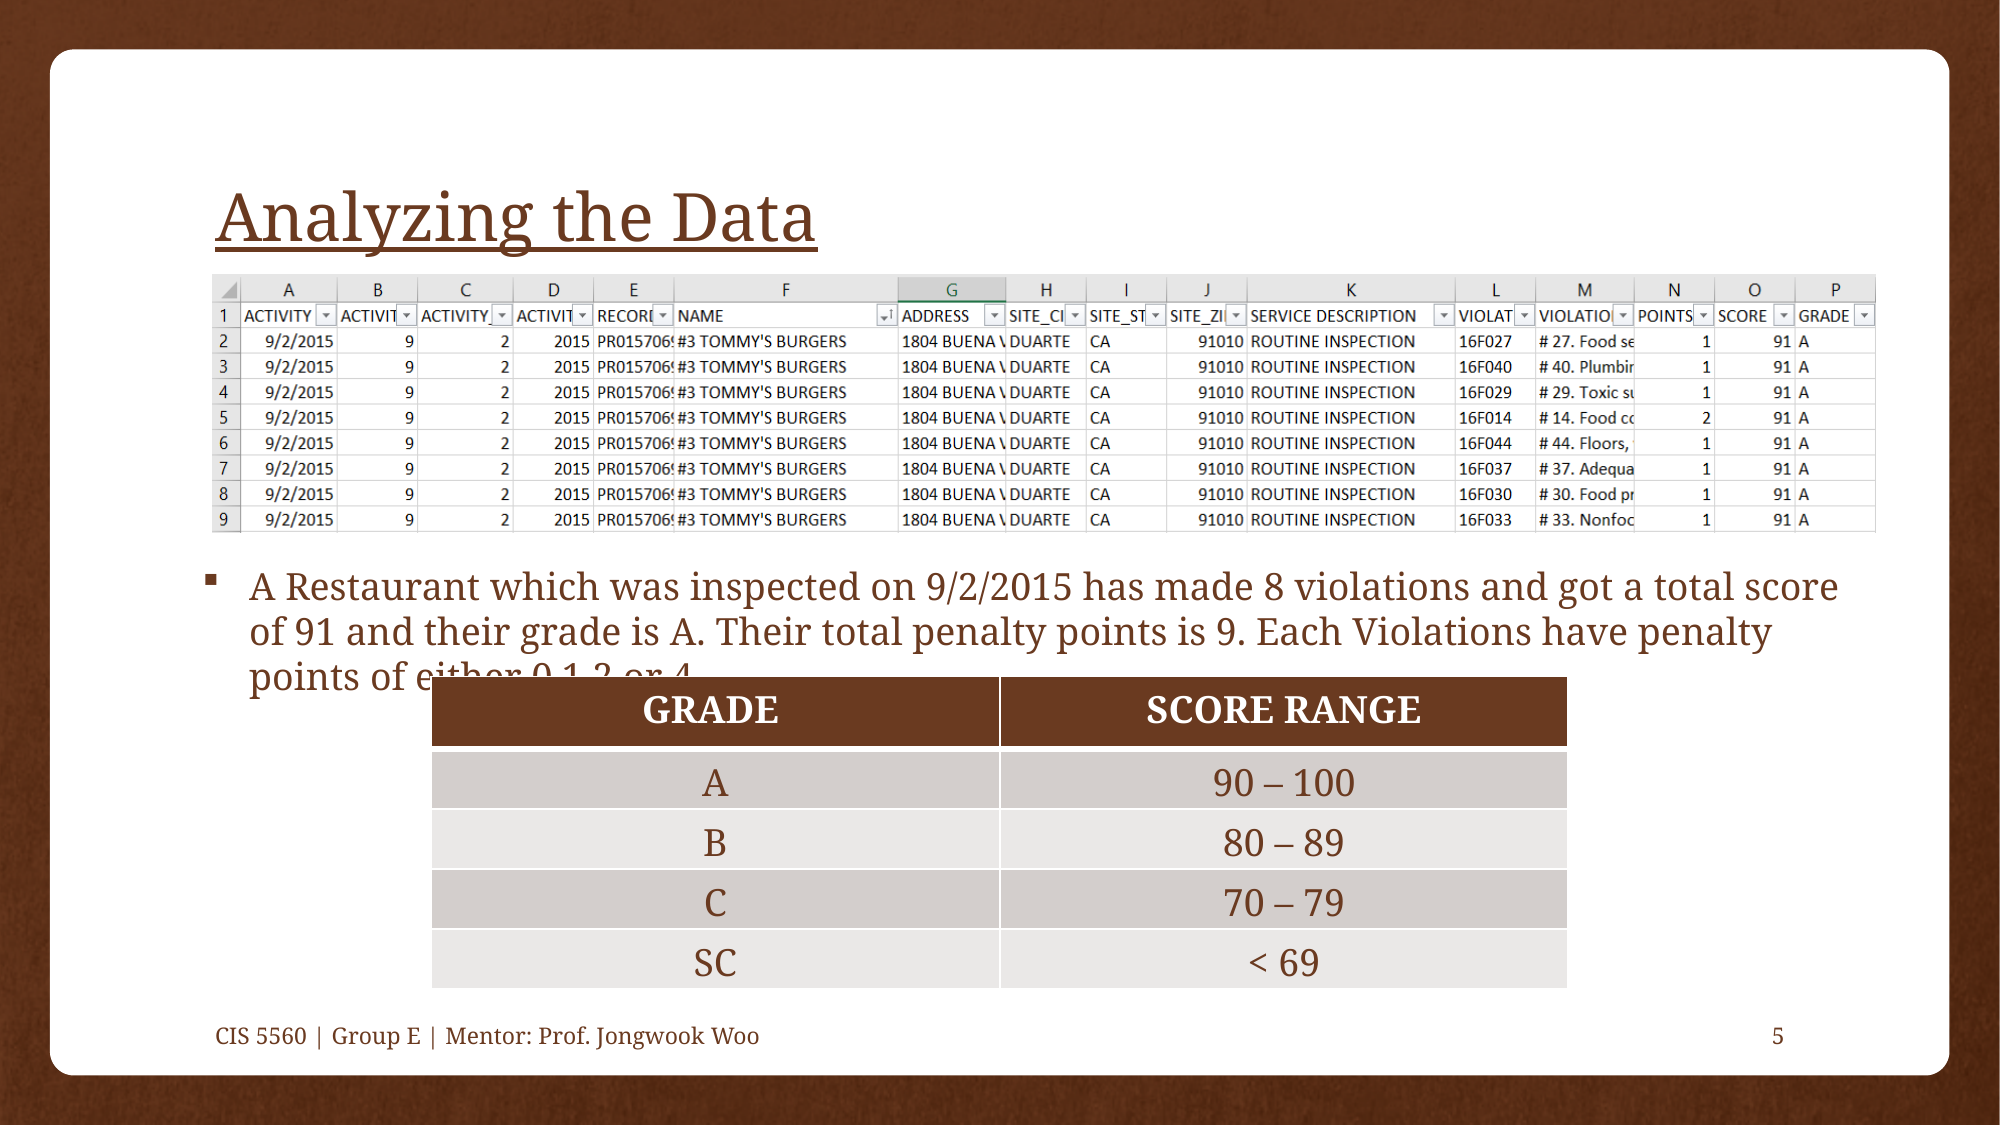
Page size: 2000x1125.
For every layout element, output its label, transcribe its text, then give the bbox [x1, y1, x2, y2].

table_cell A [432, 752, 999, 808]
text_box A Restaurant which was inspected on 9/2/2015 has made 8 violations and got a total score of 91 and their grade is A. Their total penalty points is 9. Each Violations have penalty points of either 0,1,2 or 4. [187, 555, 1900, 840]
table_cell C [432, 870, 999, 928]
slide_number 5 [1682, 1012, 1800, 1063]
table_cell B [432, 810, 999, 868]
footer CIS 5560 | Group E | Mentor: Prof. Jongwook Woo [199, 1012, 1417, 1063]
table_cell 70 – 79 [1001, 870, 1567, 928]
table_cell 90 – 100 [1001, 752, 1567, 808]
table_header GRADE [432, 677, 999, 746]
title Analyzing the Data [199, 70, 1800, 263]
table_cell < 69 [1001, 930, 1567, 988]
table_cell SC [432, 930, 999, 988]
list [212, 274, 1876, 533]
table_cell 80 – 89 [1001, 810, 1567, 868]
table_header SCORE RANGE [1001, 677, 1567, 746]
